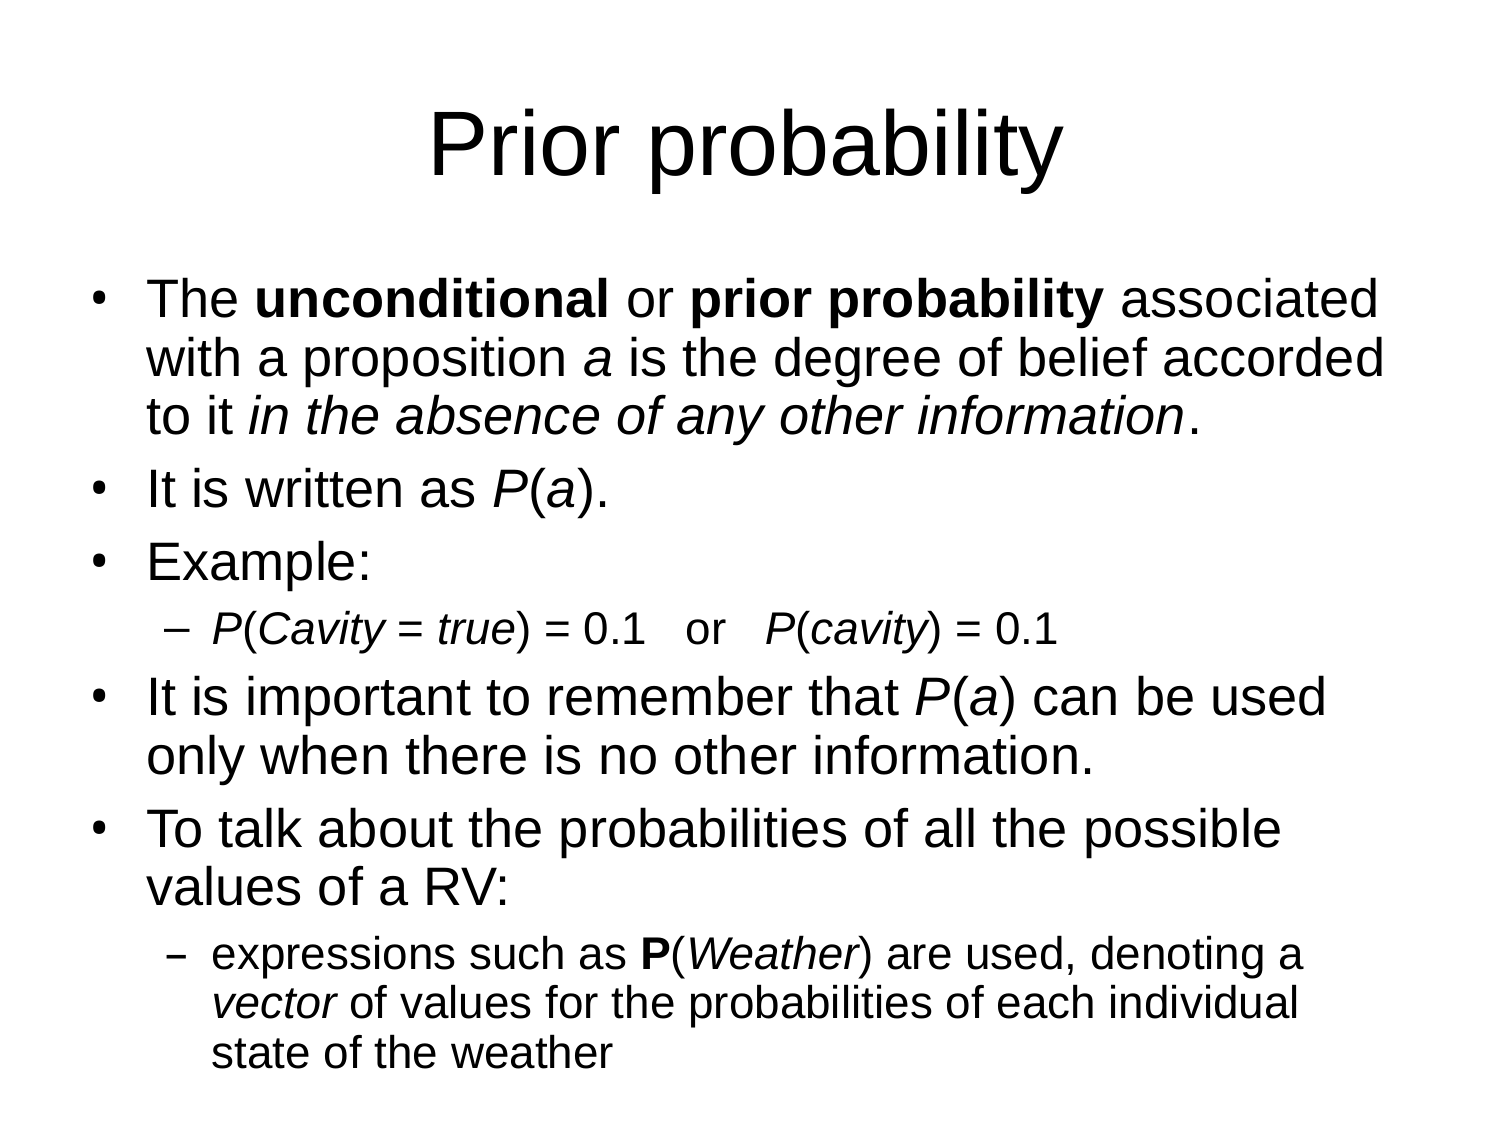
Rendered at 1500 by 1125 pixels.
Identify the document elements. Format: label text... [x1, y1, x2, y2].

title Prior probability [75, 14, 1425, 262]
list The unconditional or prior probability associated with a proposition a is the degree of belief accorded to it in the absence of any other information. It is written as P(a). Example: P(Cavity = true) = 0.1 or P(cavity) = 0.1 It is important to remember that P(a) can be used only when there is no other information. To talk about the probabilities of all the possible values of a RV: expressions such as P(Weather) are used, denoting a vector of values for the probabilities of each individual state of the weather [75, 262, 1425, 1125]
